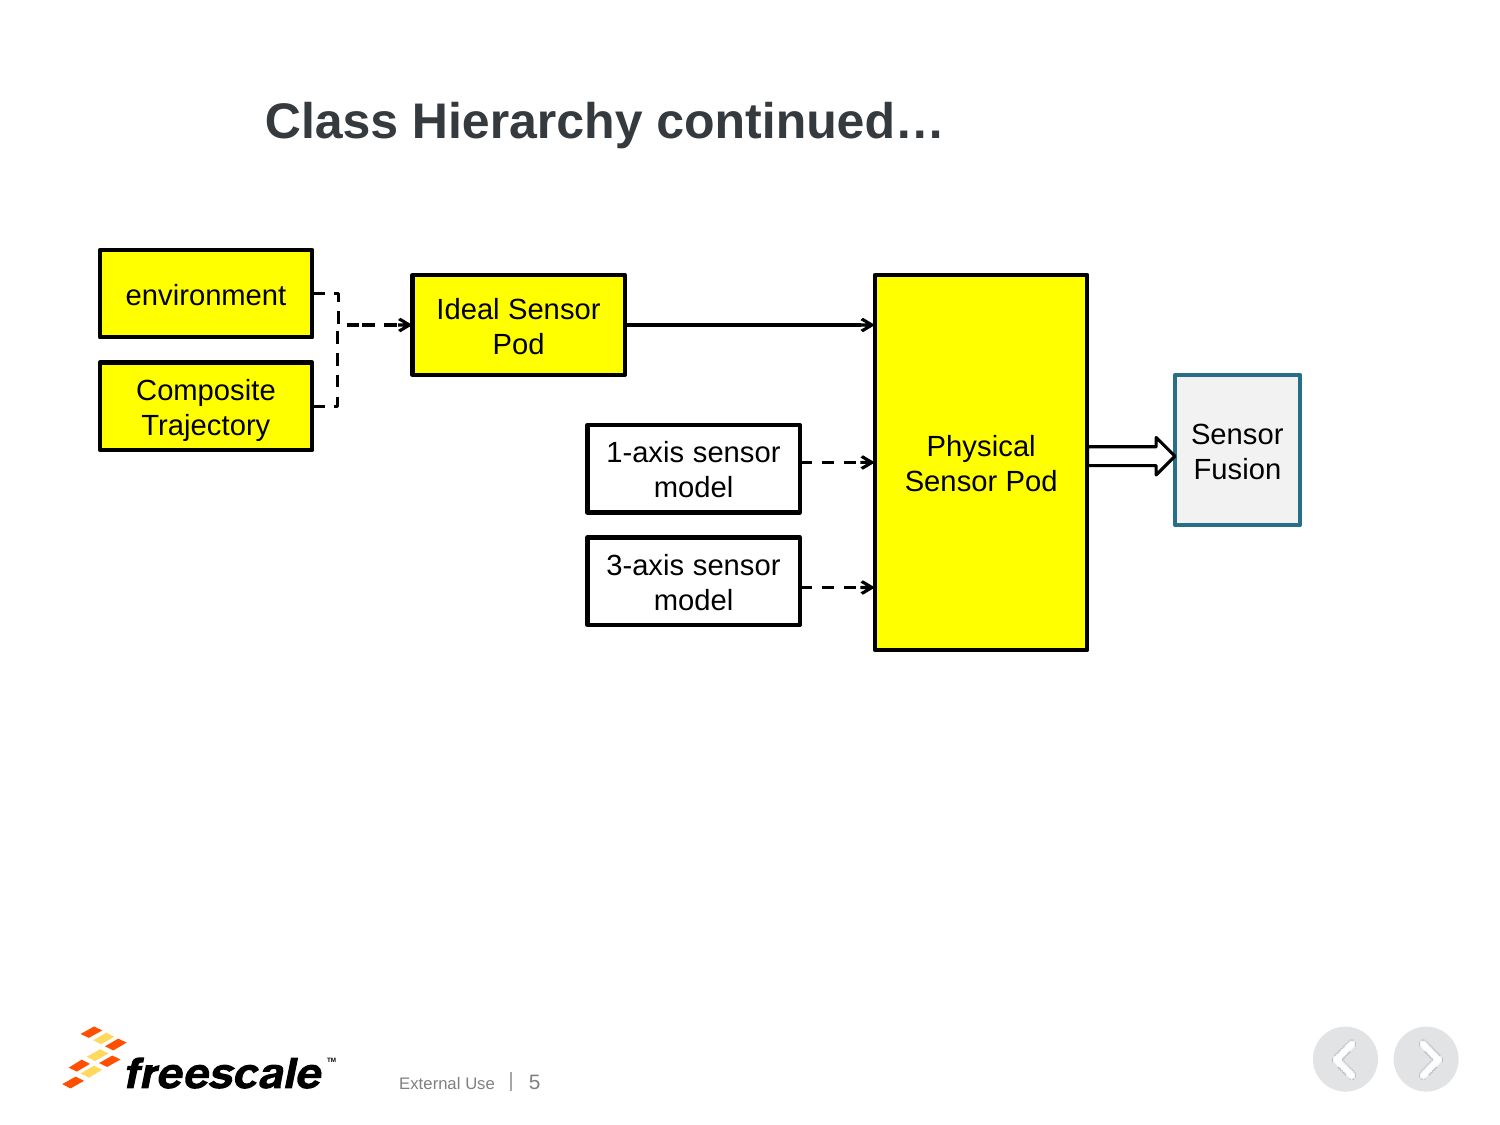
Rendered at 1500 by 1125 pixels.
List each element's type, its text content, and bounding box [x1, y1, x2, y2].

picture [1400, 1032, 1459, 1088]
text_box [99, 249, 1301, 651]
title Class Hierarchy continued… [249, 24, 1500, 213]
picture [1316, 1032, 1376, 1088]
